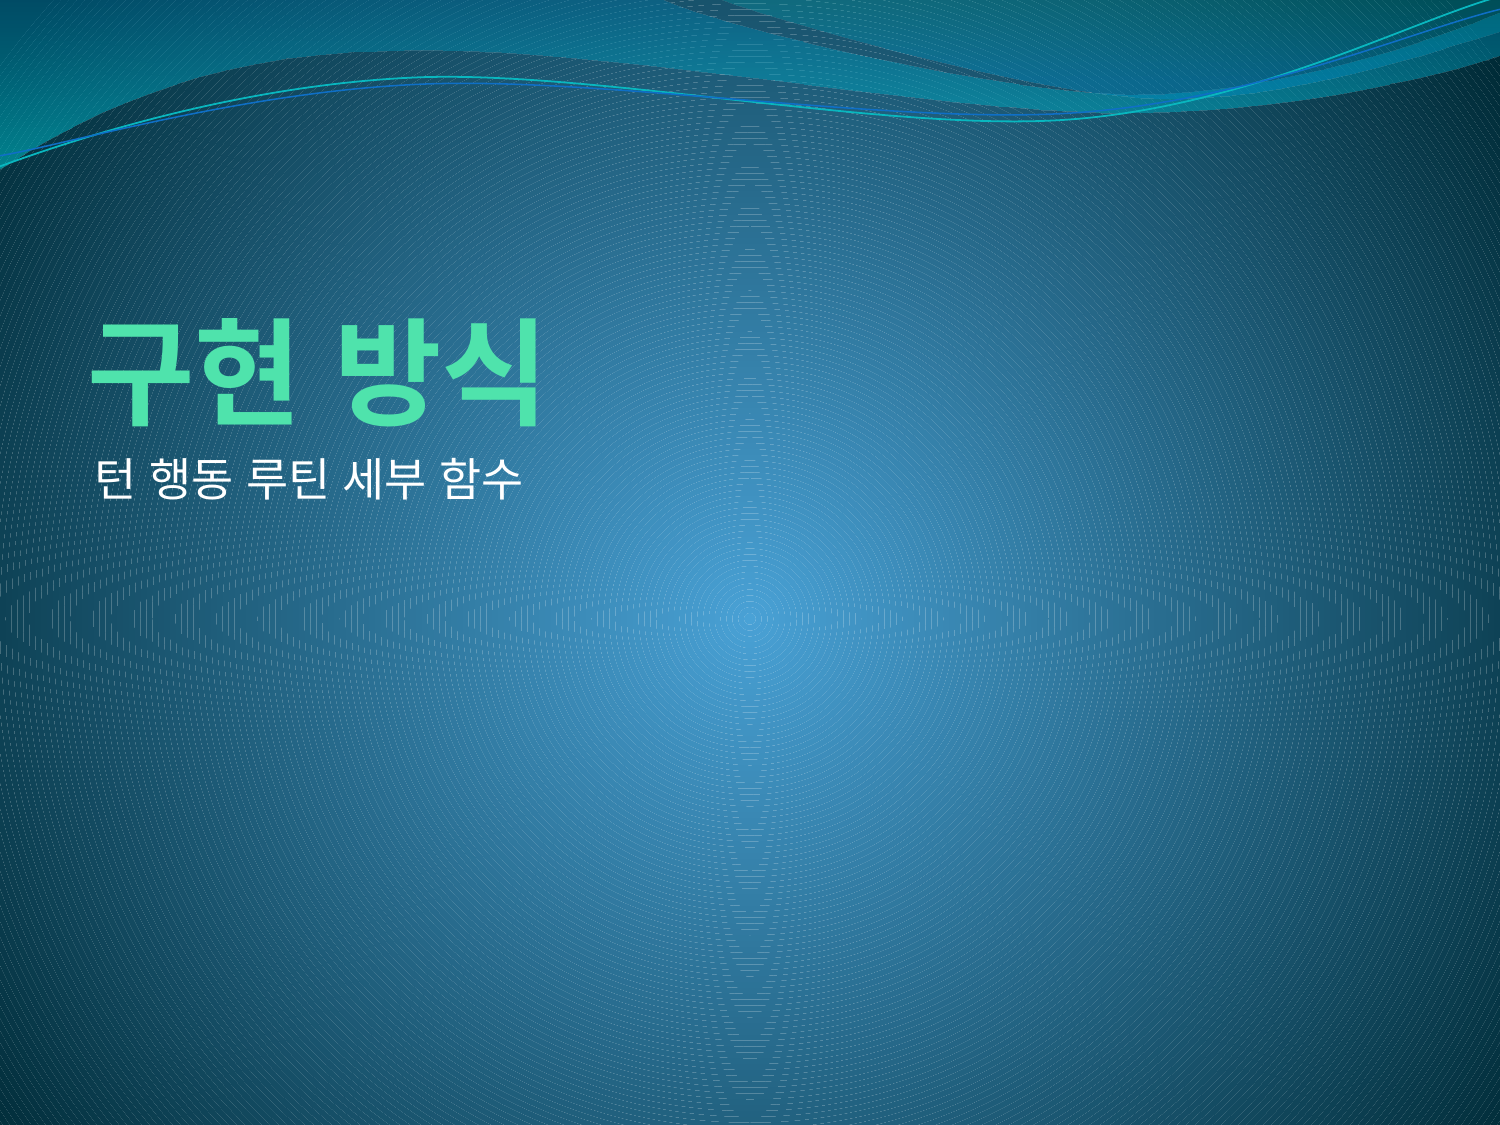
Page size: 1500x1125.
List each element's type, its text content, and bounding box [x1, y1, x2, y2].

list 턴 행동 루틴 세부 함수 [86, 443, 1362, 692]
title 구현 방식 [86, 216, 1362, 440]
